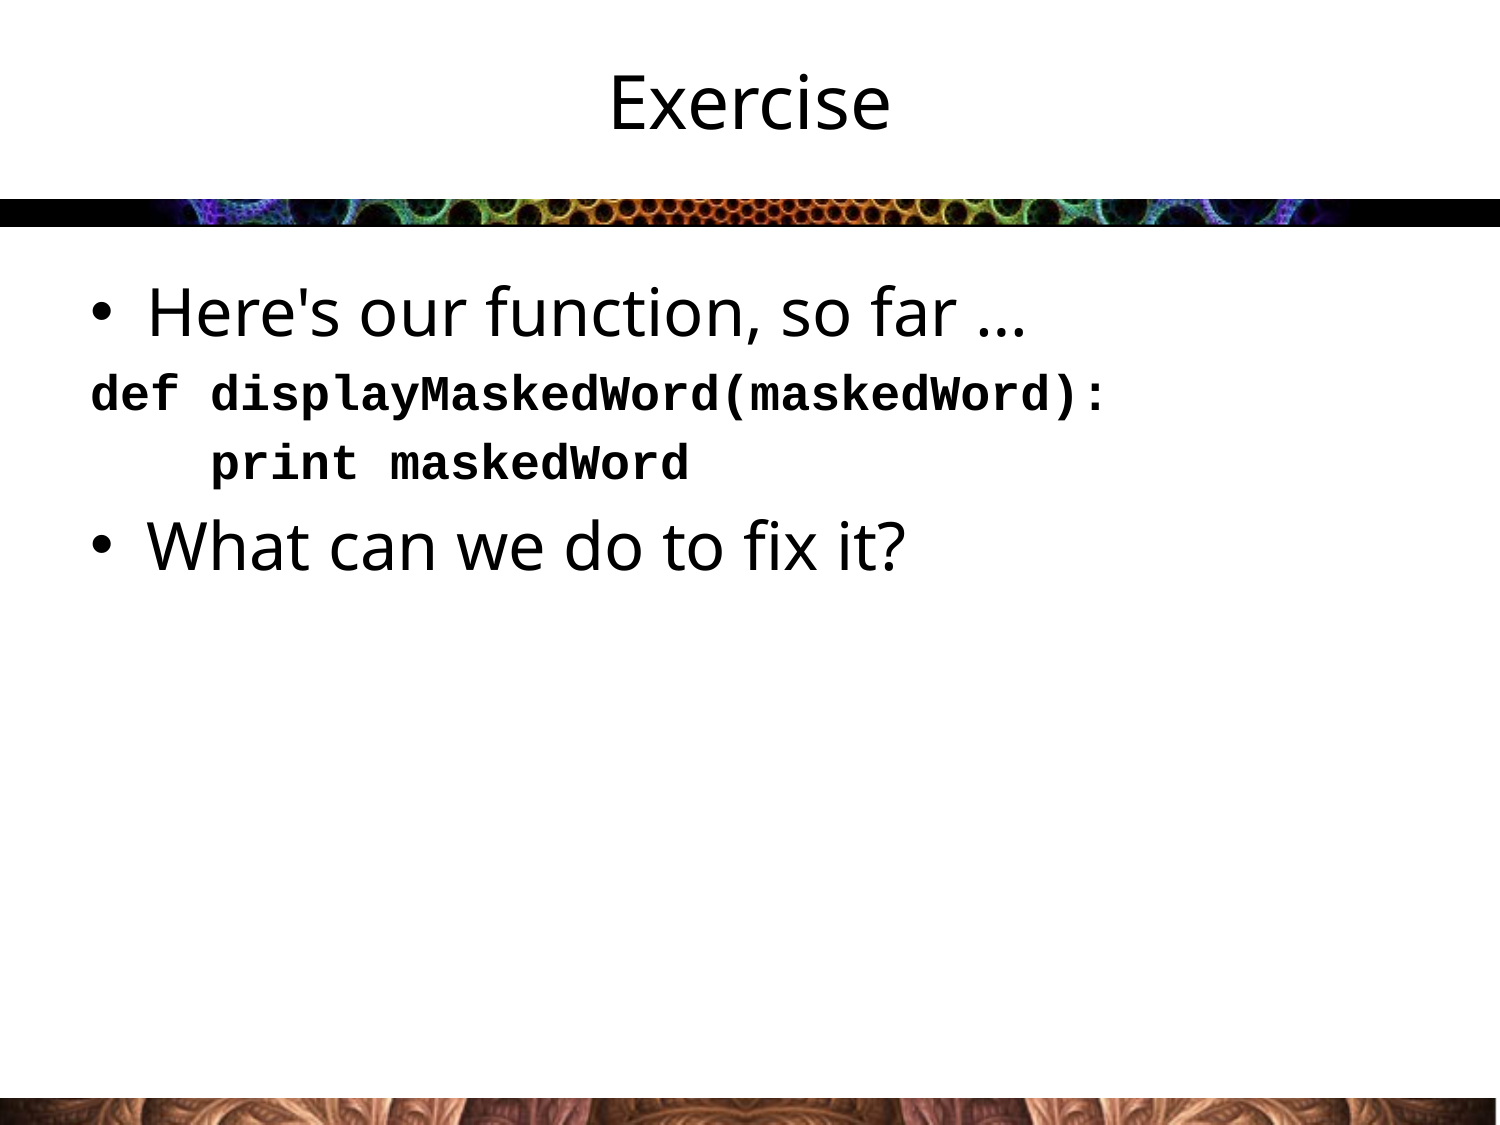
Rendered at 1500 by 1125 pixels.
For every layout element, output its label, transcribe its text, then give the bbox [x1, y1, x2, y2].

picture [0, 199, 1500, 227]
list Here's our function, so far … def displayMaskedWord(maskedWord): print maskedWord What can we do to fix it? [74, 262, 1426, 1006]
picture [0, 1098, 1500, 1125]
title Exercise [74, 0, 1426, 201]
